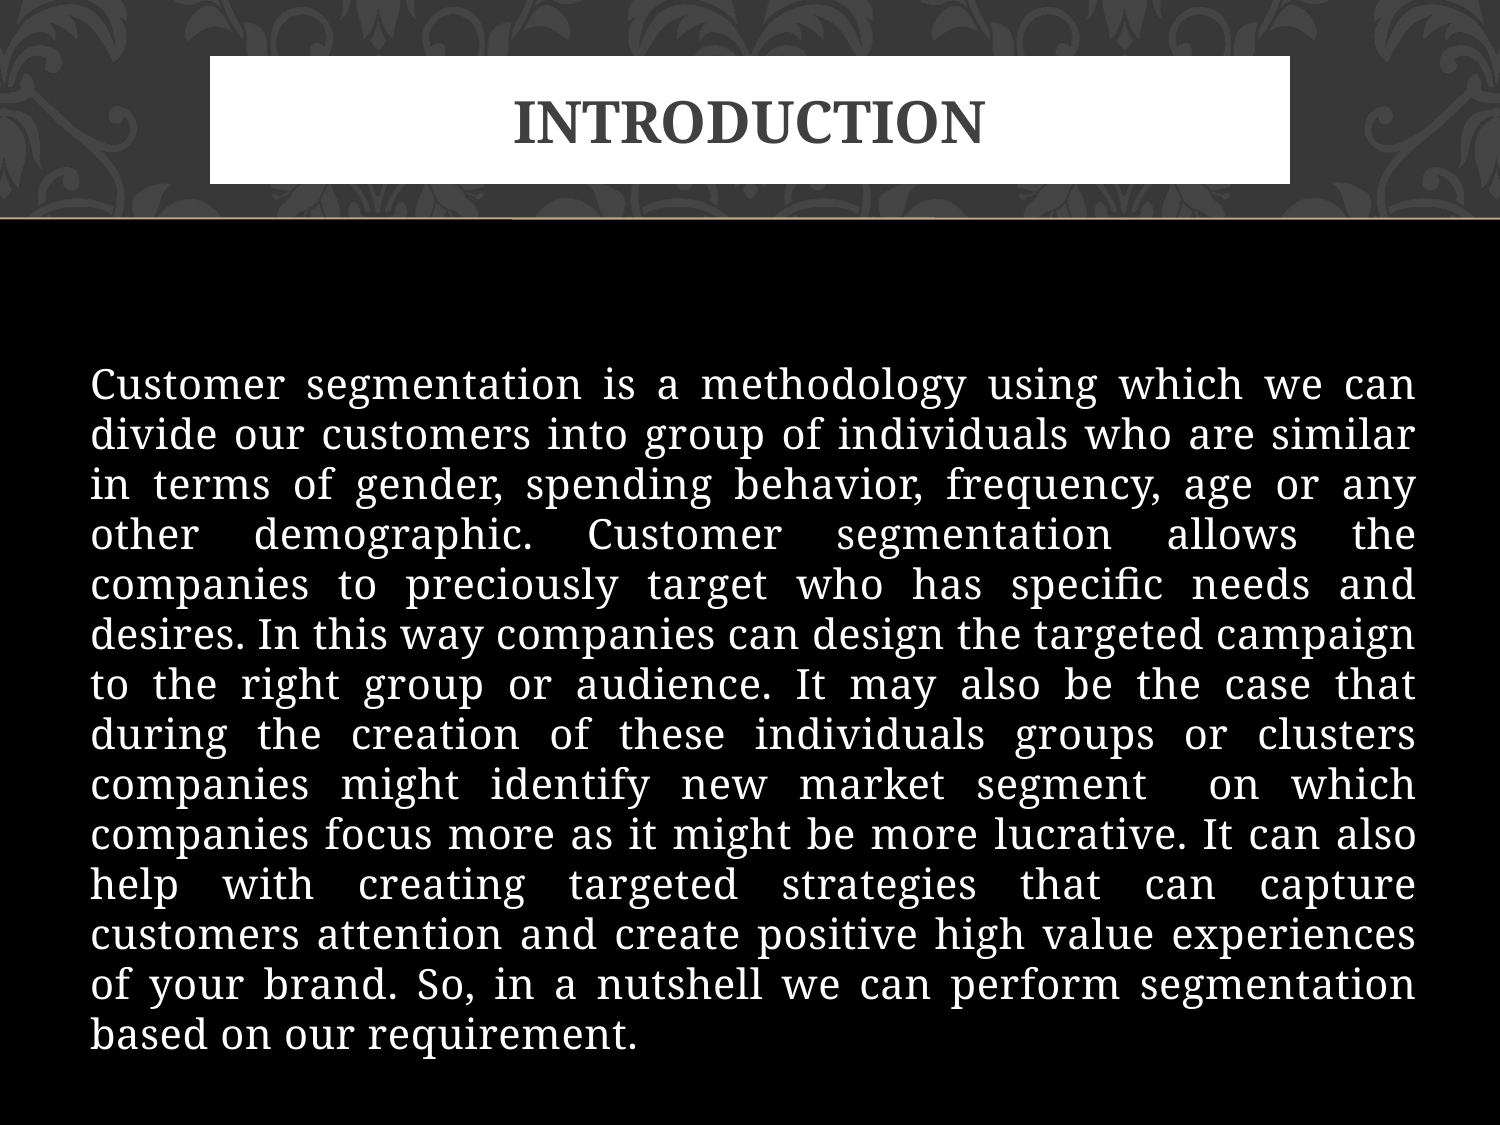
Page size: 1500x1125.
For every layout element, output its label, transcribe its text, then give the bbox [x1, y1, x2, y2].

title introduction [210, 56, 1290, 184]
list Customer segmentation is a methodology using which we can divide our customers into group of individuals who are similar in terms of gender, spending behavior, frequency, age or any other demographic. Customer segmentation allows the companies to preciously target who has specific needs and desires. In this way companies can design the targeted campaign to the right group or audience. It may also be the case that during the creation of these individuals groups or clusters companies might identify new market segment on which companies focus more as it might be more lucrative. It can also help with creating targeted strategies that can capture customers attention and create positive high value experiences of your brand. So, in a nutshell we can perform segmentation based on our requirement. [75, 350, 1434, 1079]
